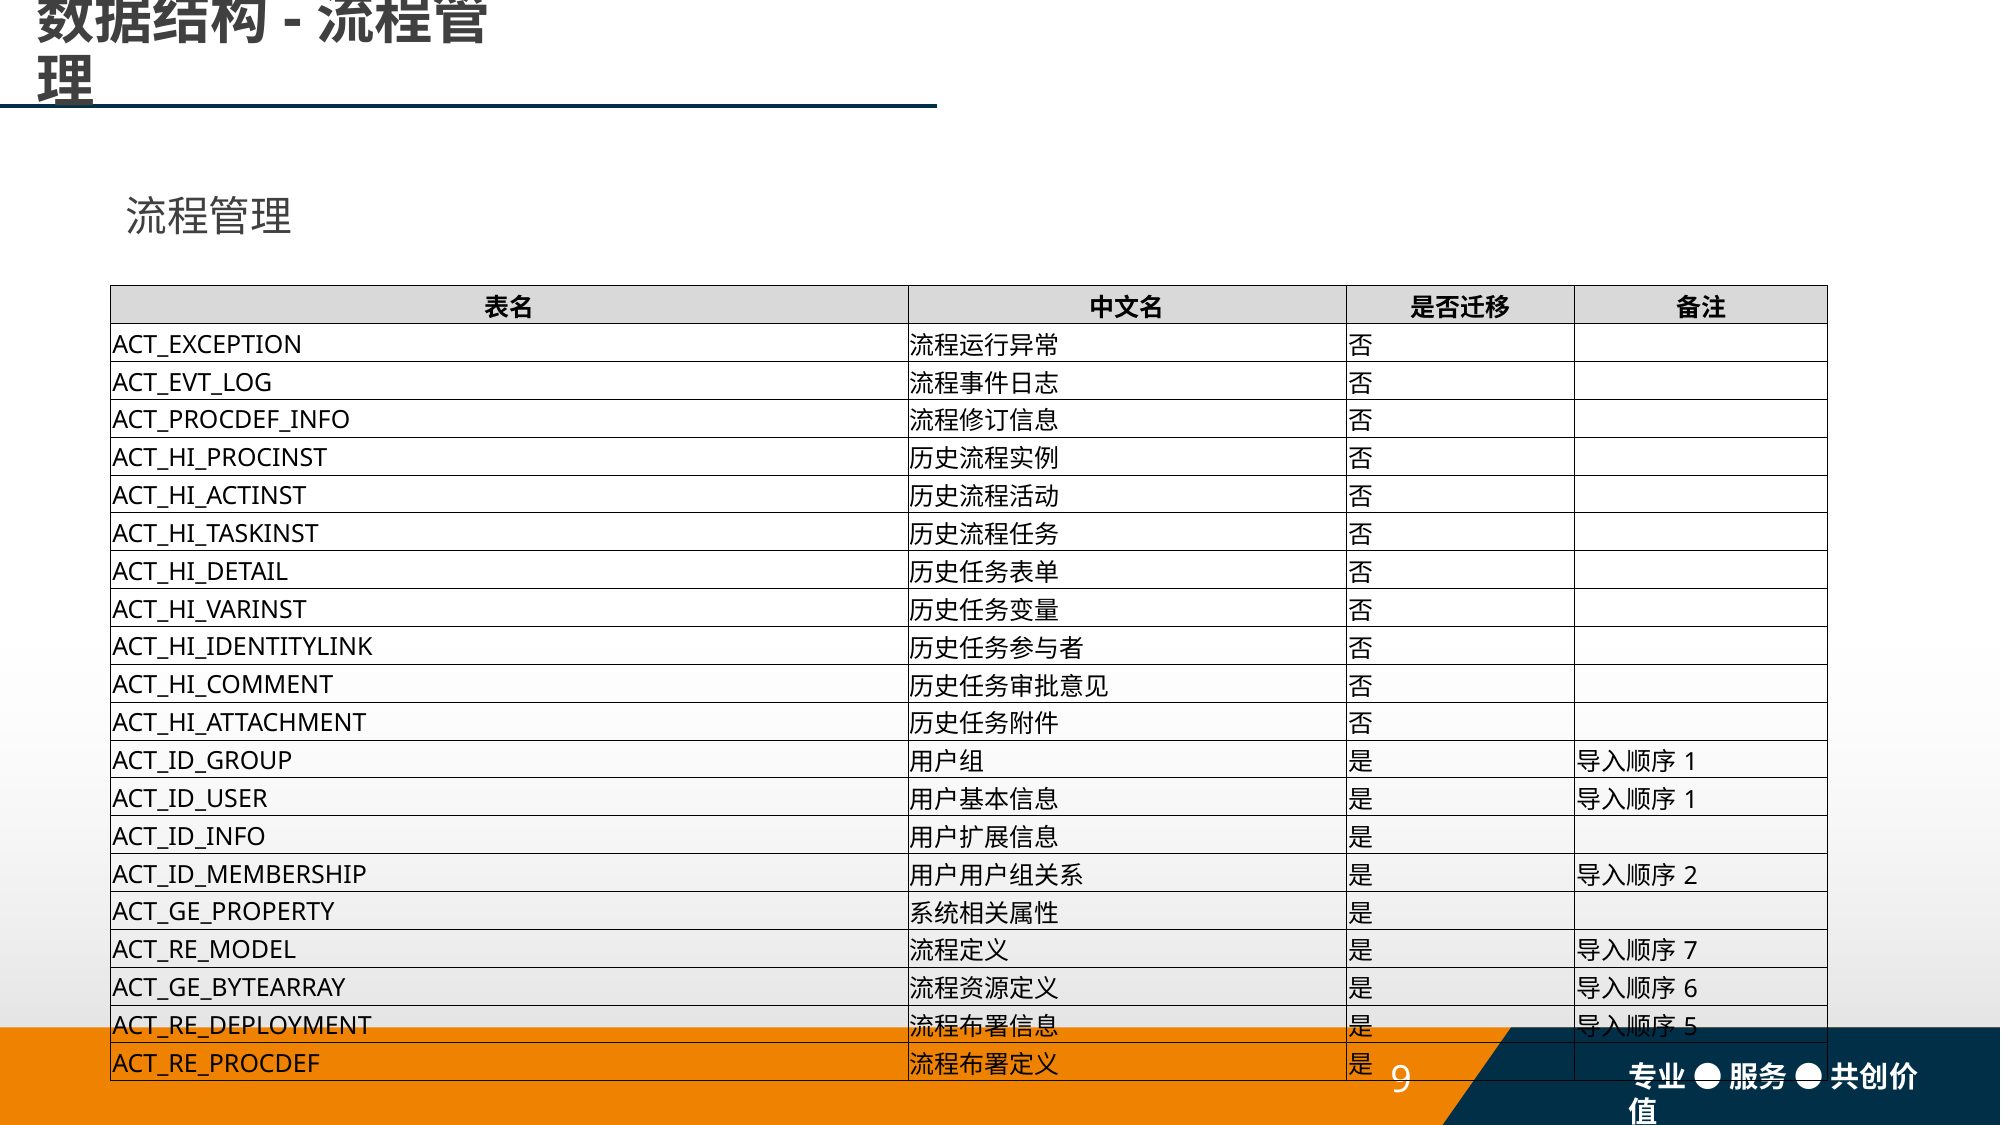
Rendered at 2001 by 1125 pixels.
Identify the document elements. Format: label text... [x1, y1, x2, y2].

table_cell 流程定义 [909, 930, 1346, 967]
table_cell 否 [1347, 438, 1574, 475]
table_cell [1575, 627, 1827, 664]
table_cell [1575, 1043, 1827, 1080]
table_cell [1575, 362, 1827, 399]
table_cell 历史流程任务 [909, 513, 1346, 550]
table_cell 是 [1347, 778, 1574, 815]
table_cell [1575, 703, 1827, 740]
table_cell 否 [1347, 589, 1574, 626]
table_cell 历史流程实例 [909, 438, 1346, 475]
table_cell 否 [1347, 400, 1574, 437]
table_cell ACT_HI_ACTINST [111, 476, 908, 512]
table_cell ACT_PROCDEF_INFO [111, 400, 908, 437]
table_cell [1575, 400, 1827, 437]
table_cell ACT_HI_IDENTITYLINK [111, 627, 908, 664]
table_cell 历史流程活动 [909, 476, 1346, 512]
table_header 备注 [1575, 286, 1827, 323]
table_cell [1575, 324, 1827, 361]
table_cell [1575, 589, 1827, 626]
table_cell ACT_HI_COMMENT [111, 665, 908, 702]
table_cell ACT_RE_DEPLOYMENT [111, 1006, 908, 1042]
table_cell 是 [1347, 854, 1574, 891]
table_cell 否 [1347, 627, 1574, 664]
table_cell ACT_HI_DETAIL [111, 551, 908, 588]
table_cell [1575, 513, 1827, 550]
table_cell 否 [1347, 476, 1574, 512]
table_cell 导入顺序1 [1575, 741, 1827, 777]
table_cell 是 [1347, 1043, 1574, 1080]
table_cell 是 [1347, 930, 1574, 967]
table_cell ACT_ID_USER [111, 778, 908, 815]
table_cell 导入顺序1 [1575, 778, 1827, 815]
table_cell [1575, 892, 1827, 929]
table_cell 历史任务参与者 [909, 627, 1346, 664]
table_cell ACT_GE_PROPERTY [111, 892, 908, 929]
table_cell 是 [1347, 741, 1574, 777]
table_cell 历史任务表单 [909, 551, 1346, 588]
table_cell ACT_EVT_LOG [111, 362, 908, 399]
table_cell [1575, 476, 1827, 512]
table_cell 流程运行异常 [909, 324, 1346, 361]
table_cell 是 [1347, 816, 1574, 853]
table_cell 导入顺序5 [1575, 1006, 1827, 1042]
table_header 是否迁移 [1347, 286, 1574, 323]
table_cell [1575, 438, 1827, 475]
table_cell ACT_HI_ATTACHMENT [111, 703, 908, 740]
table_cell 否 [1347, 551, 1574, 588]
table_cell 是 [1347, 1006, 1574, 1042]
table_cell 流程布署信息 [909, 1006, 1346, 1042]
table_cell 历史任务附件 [909, 703, 1346, 740]
table_cell 否 [1347, 703, 1574, 740]
table_cell [1575, 665, 1827, 702]
table_cell ACT_HI_PROCINST [111, 438, 908, 475]
table_cell ACT_RE_PROCDEF [111, 1043, 908, 1080]
table_cell ACT_ID_GROUP [111, 741, 908, 777]
table_cell 导入顺序2 [1575, 854, 1827, 891]
table_cell ACT_EXCEPTION [111, 324, 908, 361]
table_cell 导入顺序6 [1575, 968, 1827, 1005]
subtitle 流程管理 [110, 167, 1410, 242]
table_cell 否 [1347, 324, 1574, 361]
table_cell 历史任务审批意见 [909, 665, 1346, 702]
table_cell 流程事件日志 [909, 362, 1346, 399]
table_header 中文名 [909, 286, 1346, 323]
table_cell 流程修订信息 [909, 400, 1346, 437]
table_cell 否 [1347, 513, 1574, 550]
table_cell 历史任务变量 [909, 589, 1346, 626]
table_cell 用户用户组关系 [909, 854, 1346, 891]
table_cell 导入顺序7 [1575, 930, 1827, 967]
table_cell 否 [1347, 665, 1574, 702]
table_cell ACT_ID_MEMBERSHIP [111, 854, 908, 891]
table_cell ACT_ID_INFO [111, 816, 908, 853]
table_cell 用户组 [909, 741, 1346, 777]
table_cell 流程资源定义 [909, 968, 1346, 1005]
table_cell 系统相关属性 [909, 892, 1346, 929]
table_cell 流程布署定义 [909, 1043, 1346, 1080]
title 数据结构-流程管理 [23, 13, 545, 90]
table_cell ACT_HI_TASKINST [111, 513, 908, 550]
table_cell [1575, 816, 1827, 853]
table_cell [1575, 551, 1827, 588]
table_cell 否 [1347, 362, 1574, 399]
table_cell ACT_HI_VARINST [111, 589, 908, 626]
table_cell ACT_GE_BYTEARRAY [111, 968, 908, 1005]
table_cell 用户基本信息 [909, 778, 1346, 815]
table_cell 是 [1347, 892, 1574, 929]
table_header 表名 [111, 286, 908, 323]
table_cell 是 [1347, 968, 1574, 1005]
table_cell 用户扩展信息 [909, 816, 1346, 853]
table_cell ACT_RE_MODEL [111, 930, 908, 967]
